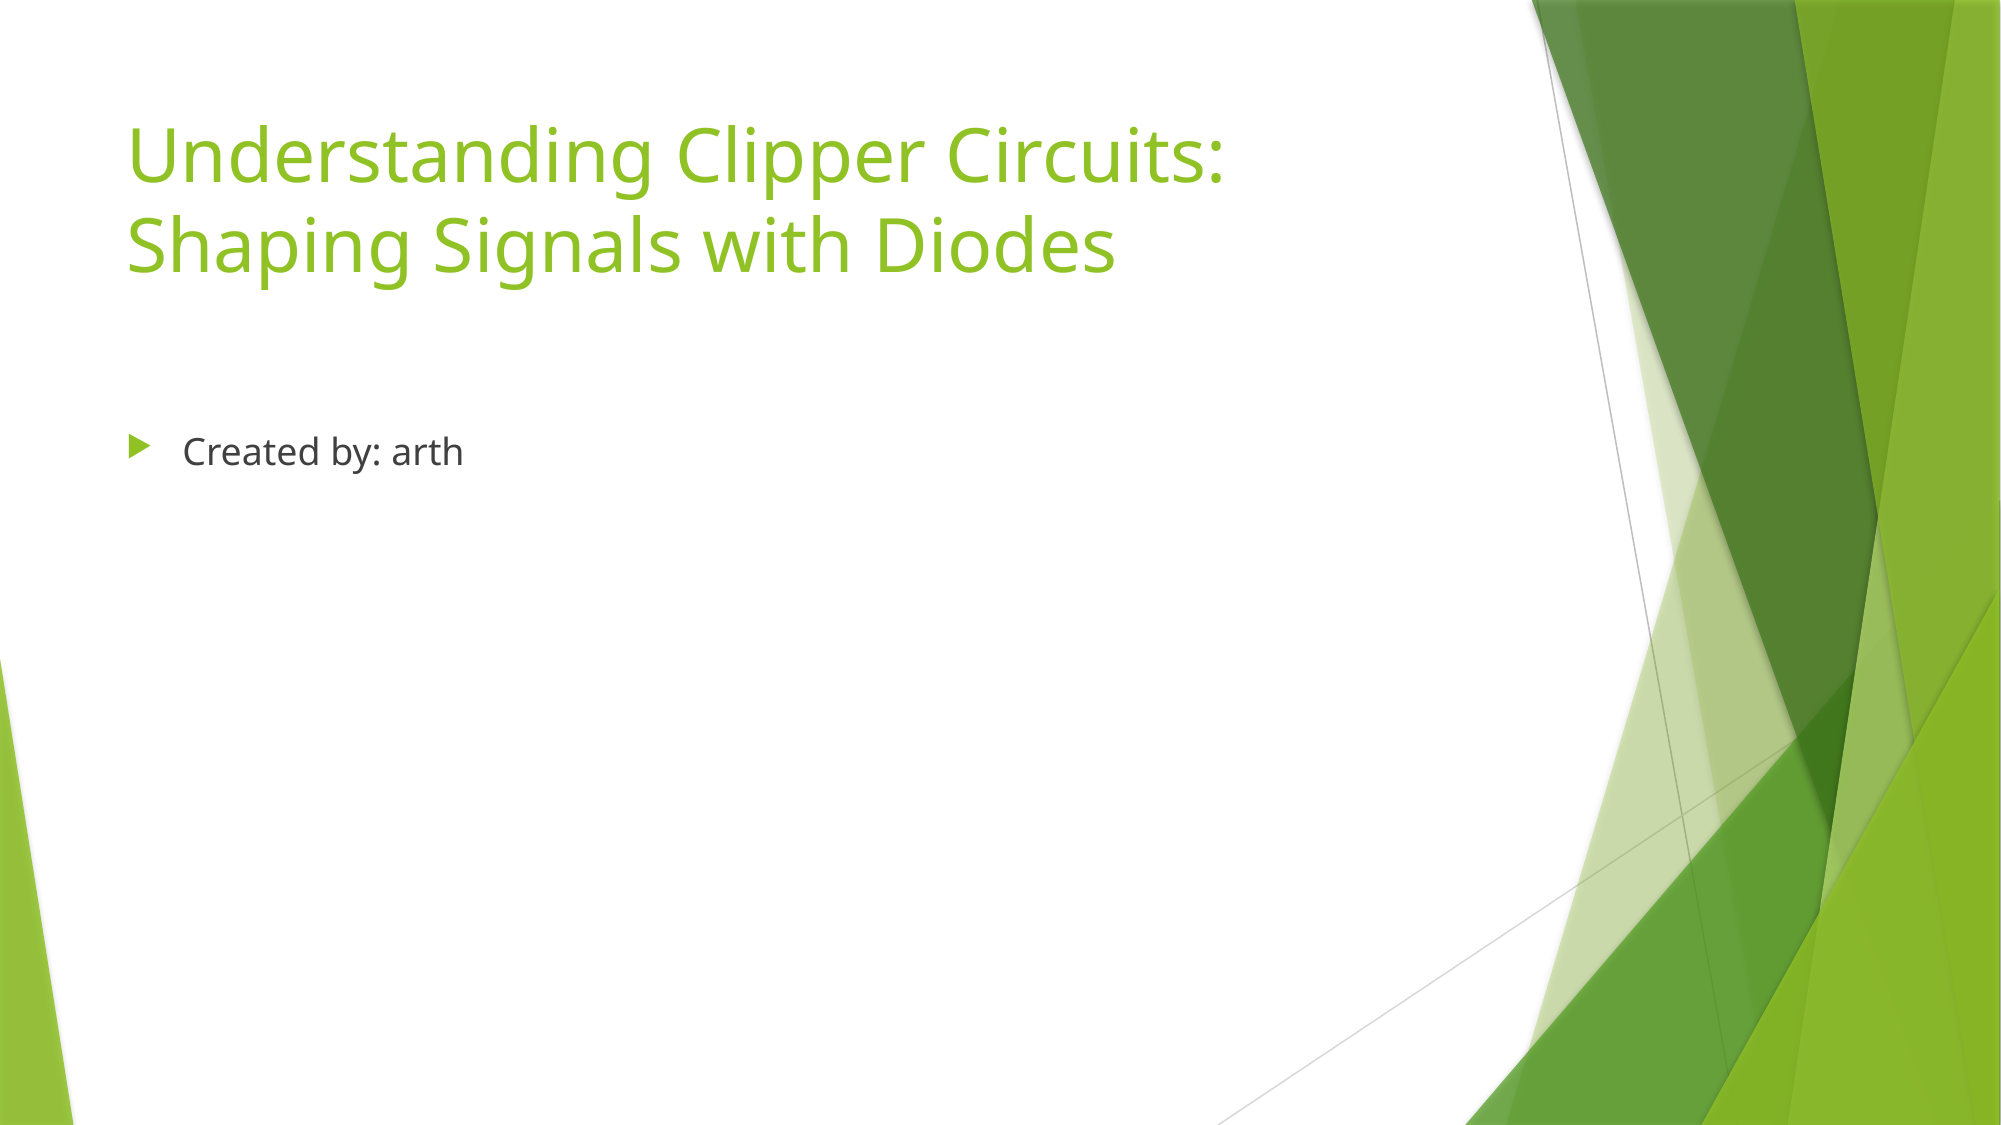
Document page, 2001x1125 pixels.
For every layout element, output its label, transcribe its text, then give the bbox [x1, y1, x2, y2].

title Understanding Clipper Circuits: Shaping Signals with Diodes [111, 99, 1522, 317]
list Created by: arth [111, 354, 1522, 992]
